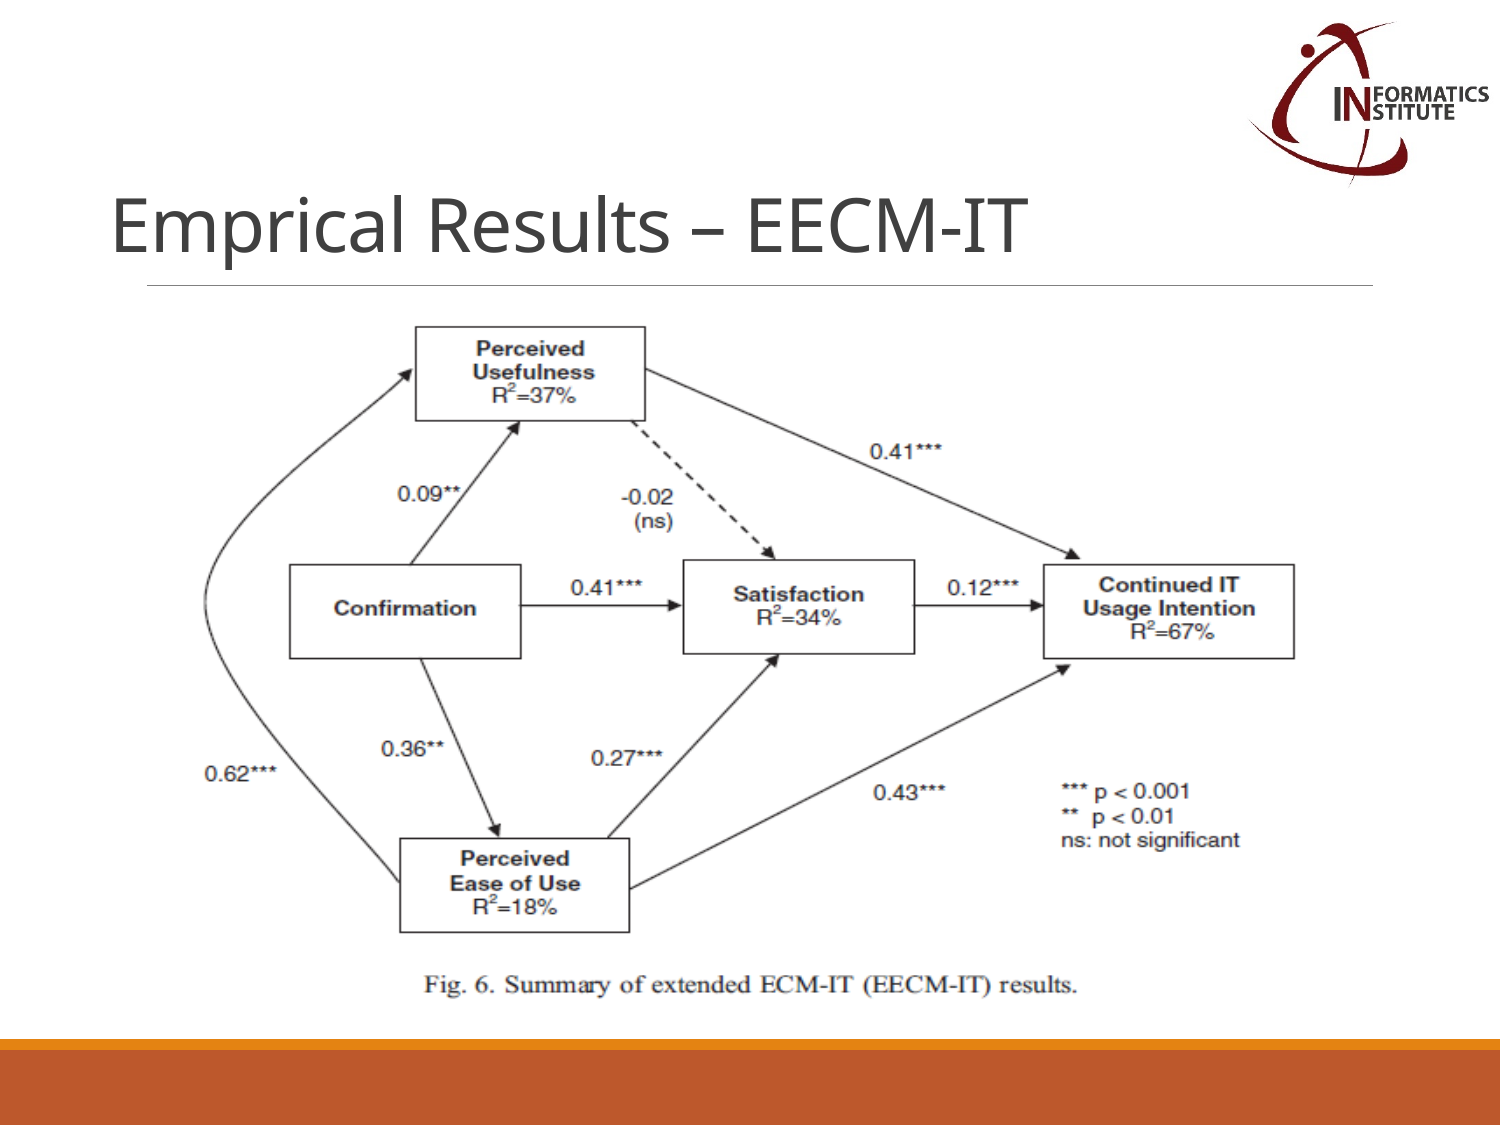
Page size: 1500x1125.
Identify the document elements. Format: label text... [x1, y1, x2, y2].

picture [1219, 0, 1500, 190]
picture [174, 302, 1326, 1010]
title Emprical Results – EECM-IT [75, 115, 1425, 275]
